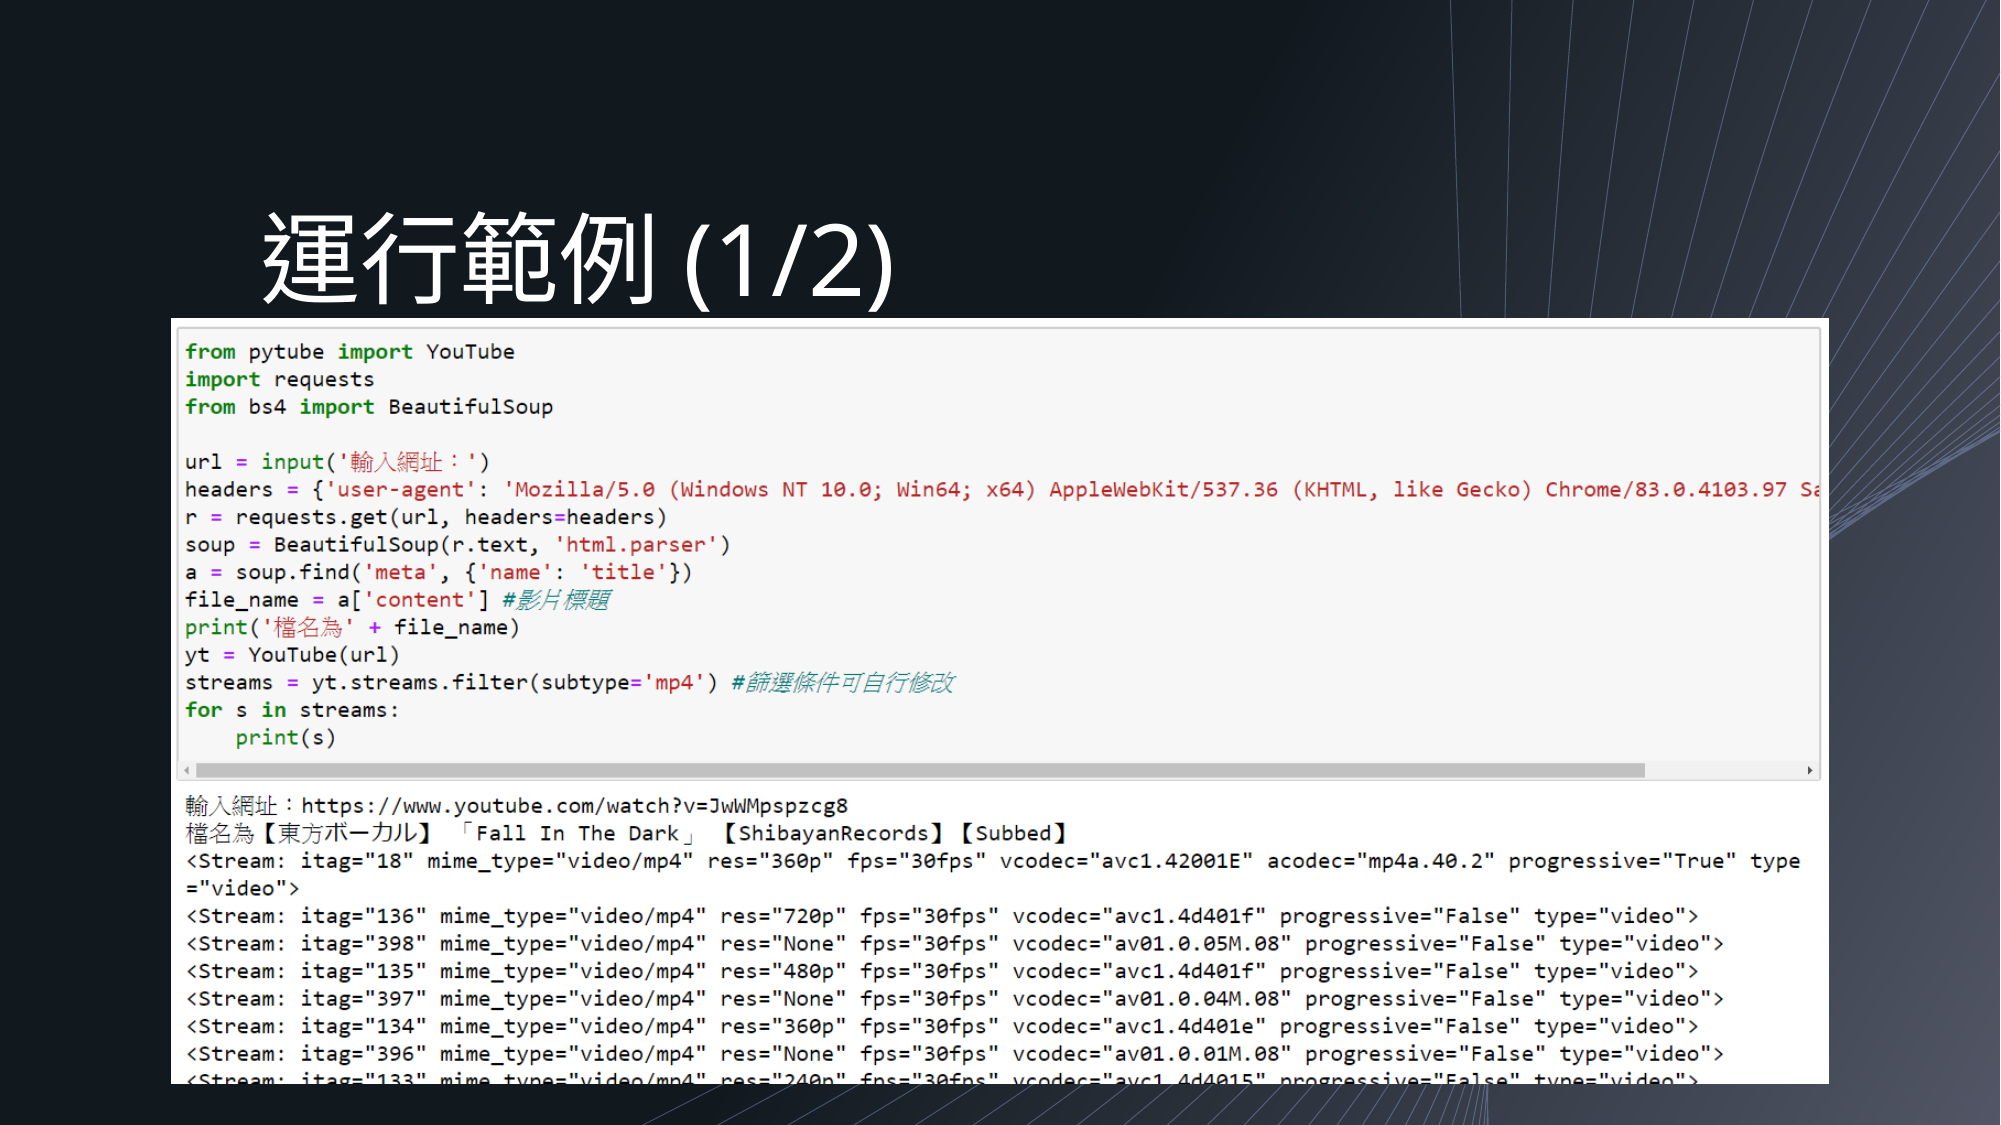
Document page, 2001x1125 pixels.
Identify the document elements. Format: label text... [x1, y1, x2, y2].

picture [171, 318, 1829, 1084]
title 運行範例(1/2) [260, 84, 1740, 314]
